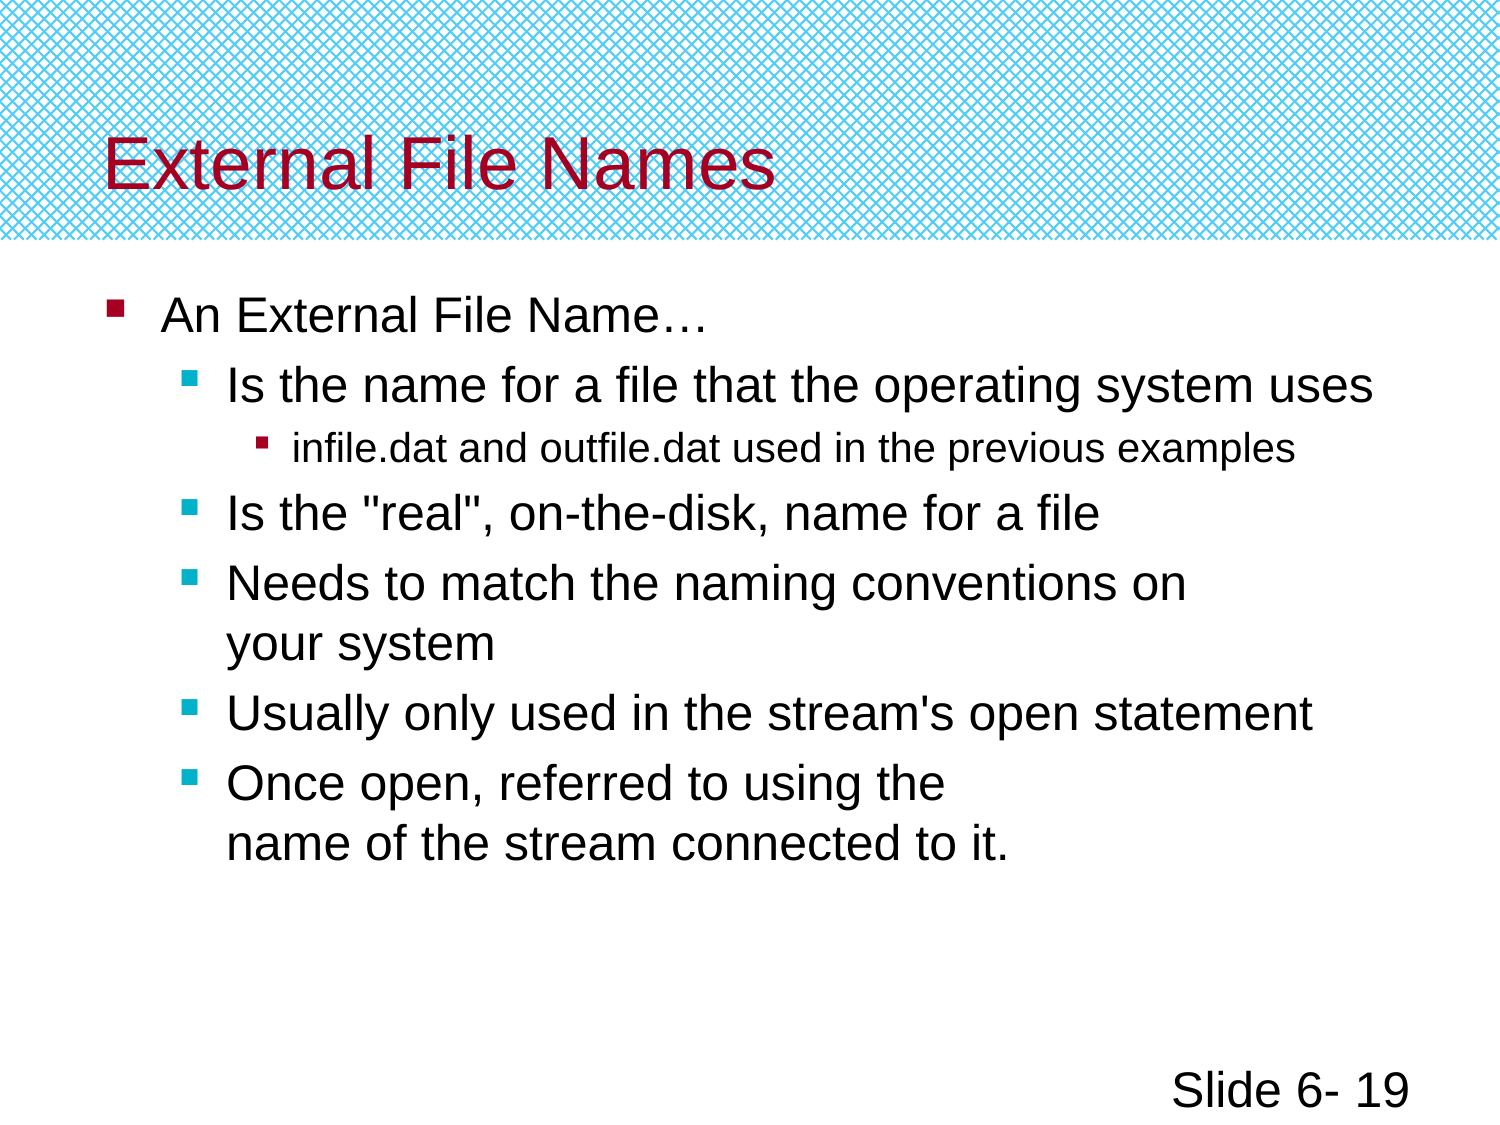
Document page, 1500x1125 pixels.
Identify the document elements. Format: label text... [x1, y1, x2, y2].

title External File Names [87, 49, 1450, 213]
slide_number Slide 6- 19 [1156, 1050, 1469, 1125]
list An External File Name… Is the name for a file that the operating system uses infile.dat and outfile.dat used in the previous examples Is the "real", on-the-disk, name for a file Needs to match the naming conventions on your system Usually only used in the stream's open statement Once open, referred to using the name of the stream connected to it. [89, 275, 1450, 1025]
